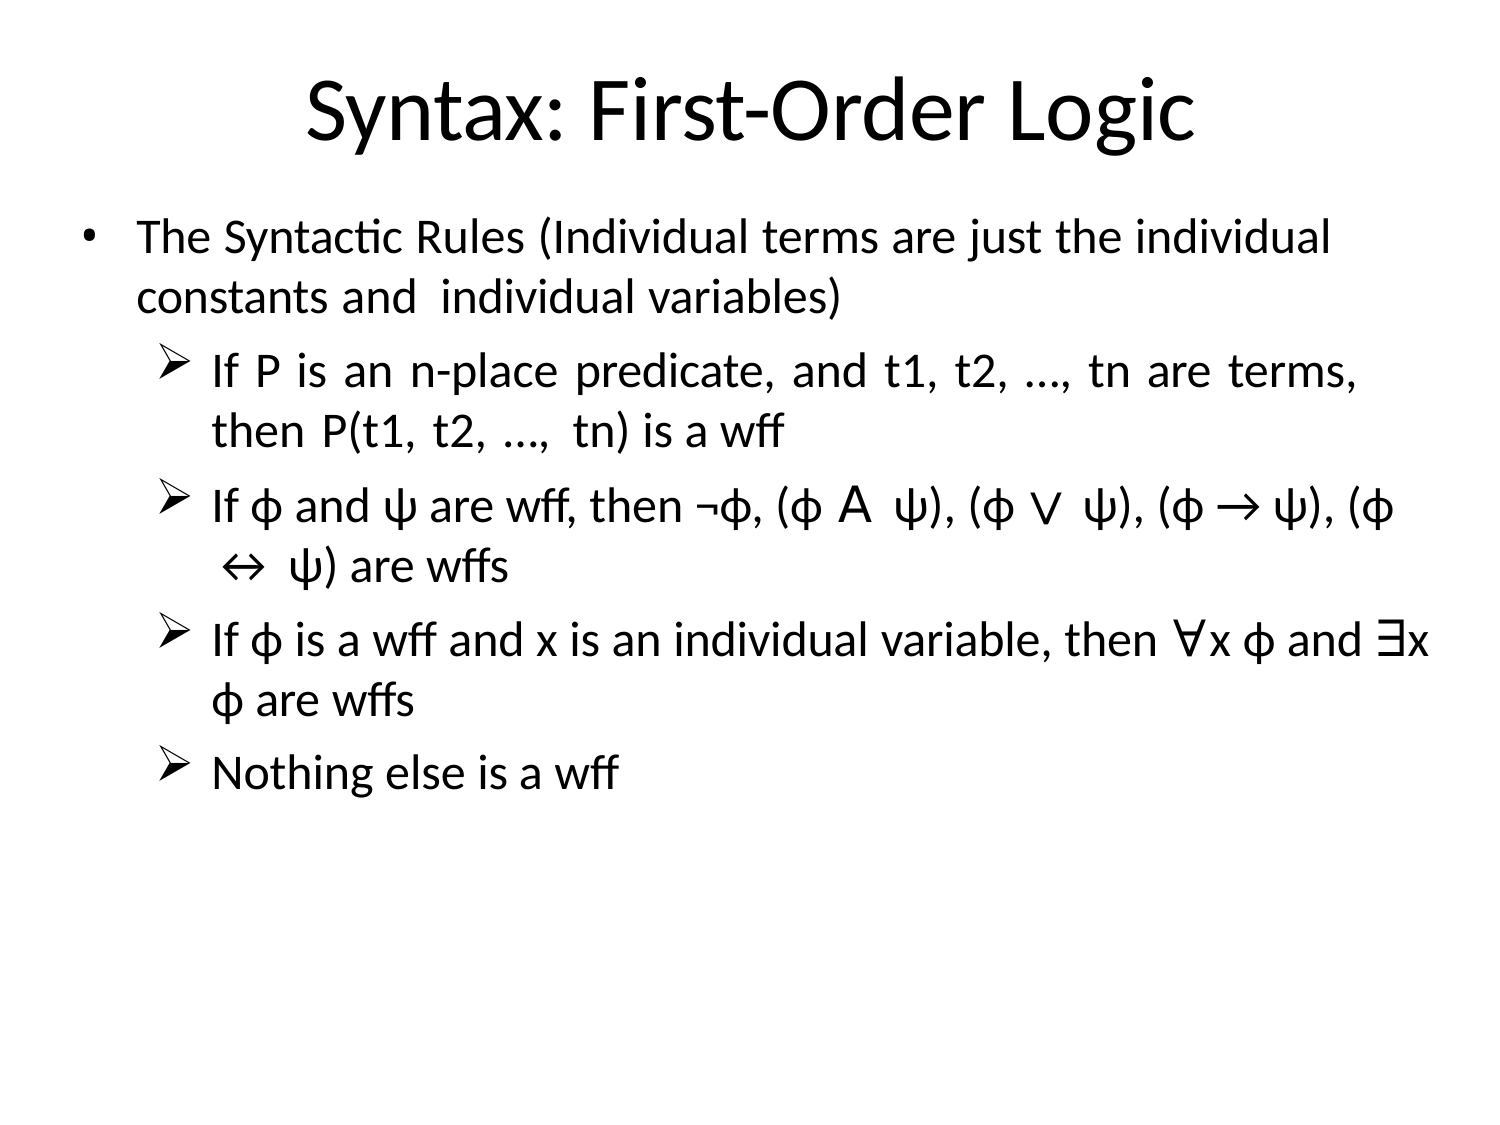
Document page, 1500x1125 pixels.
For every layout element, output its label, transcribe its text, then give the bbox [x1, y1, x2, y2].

title Syntax: First-Order Logic [200, 8, 1300, 199]
text_box The Syntactic Rules (Individual terms are just the individual constants and individual variables) If P is an n-place predicate, and t1, t2, …, tn are terms, then P(t1, t2, …, tn) is a wff If ϕ and ψ are wff, then ¬ϕ, (ϕ 𝖠 ψ), (ϕ ∨ ψ), (ϕ → ψ), (ϕ ↔ ψ) are wffs If ϕ is a wff and x is an individual variable, then ∀x ϕ and ∃x ϕ are wffs Nothing else is a wff [78, 201, 1434, 800]
